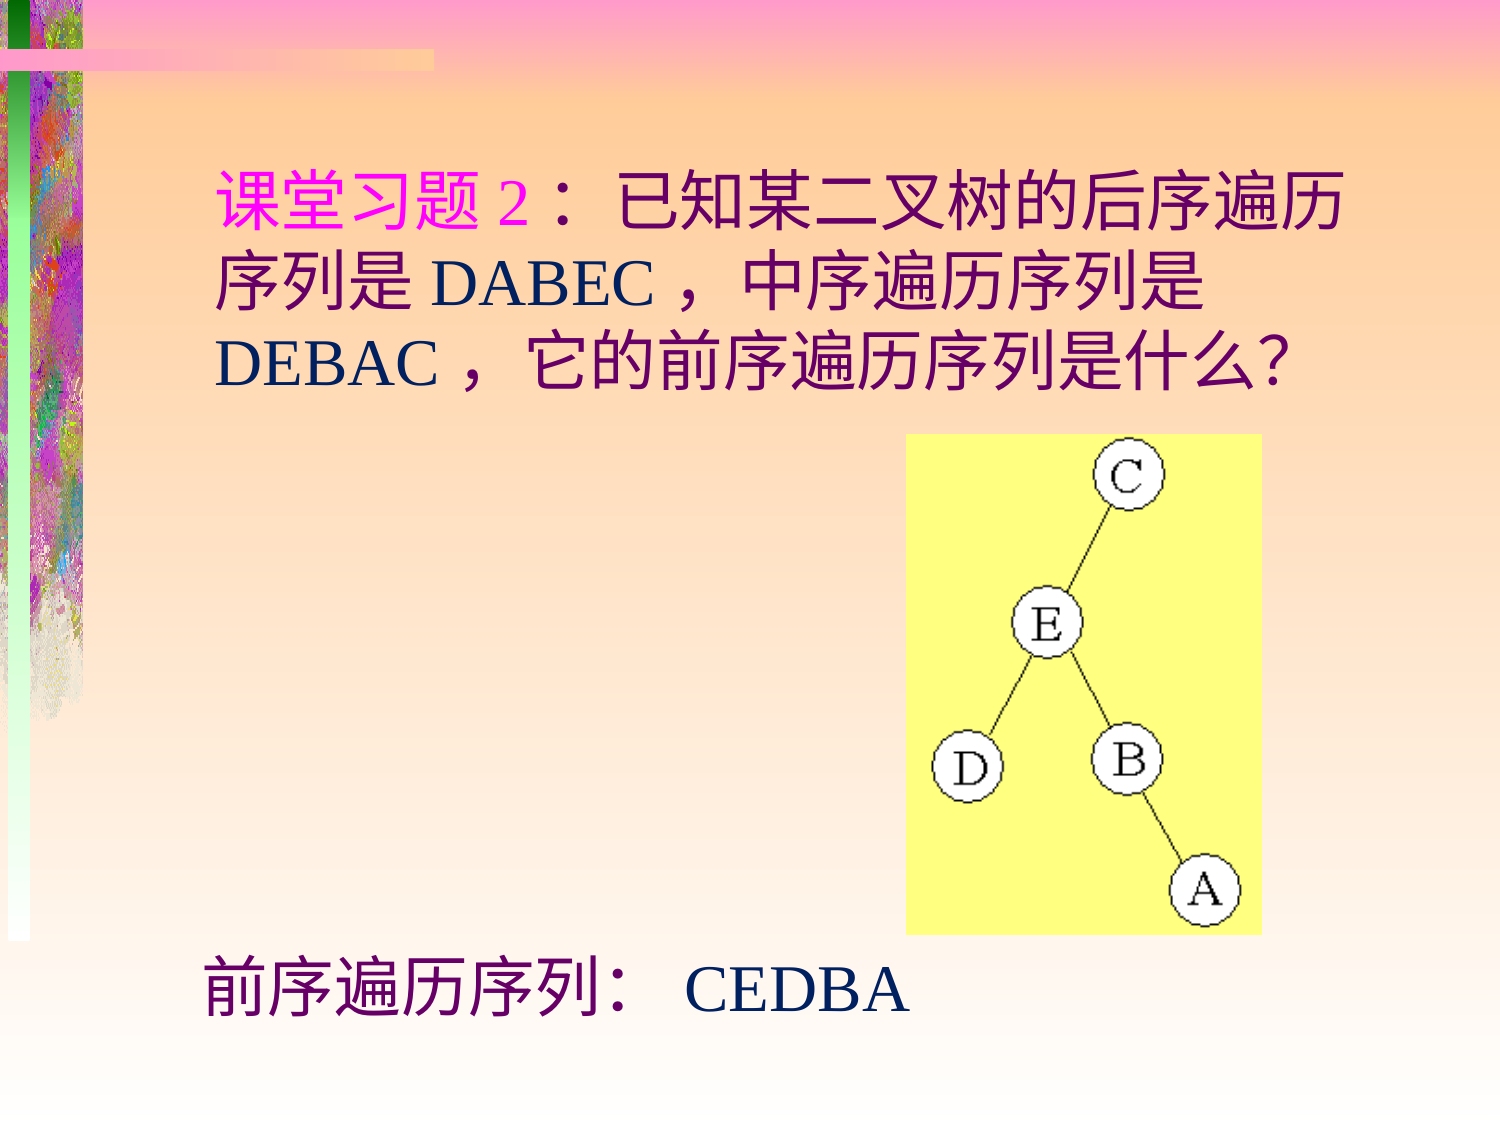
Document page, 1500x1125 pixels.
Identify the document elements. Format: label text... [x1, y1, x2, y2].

picture [29, 71, 83, 821]
text_box 课堂习题2：已知某二叉树的后序遍历序列是DABEC，中序遍历序列是DEBAC，它的前序遍历序列是什么？ [199, 151, 1366, 406]
text_box 前序遍历序列：CEDBA [186, 937, 926, 1033]
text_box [905, 433, 1262, 936]
picture [0, 0, 9, 50]
picture [0, 71, 9, 821]
picture [29, 0, 83, 50]
